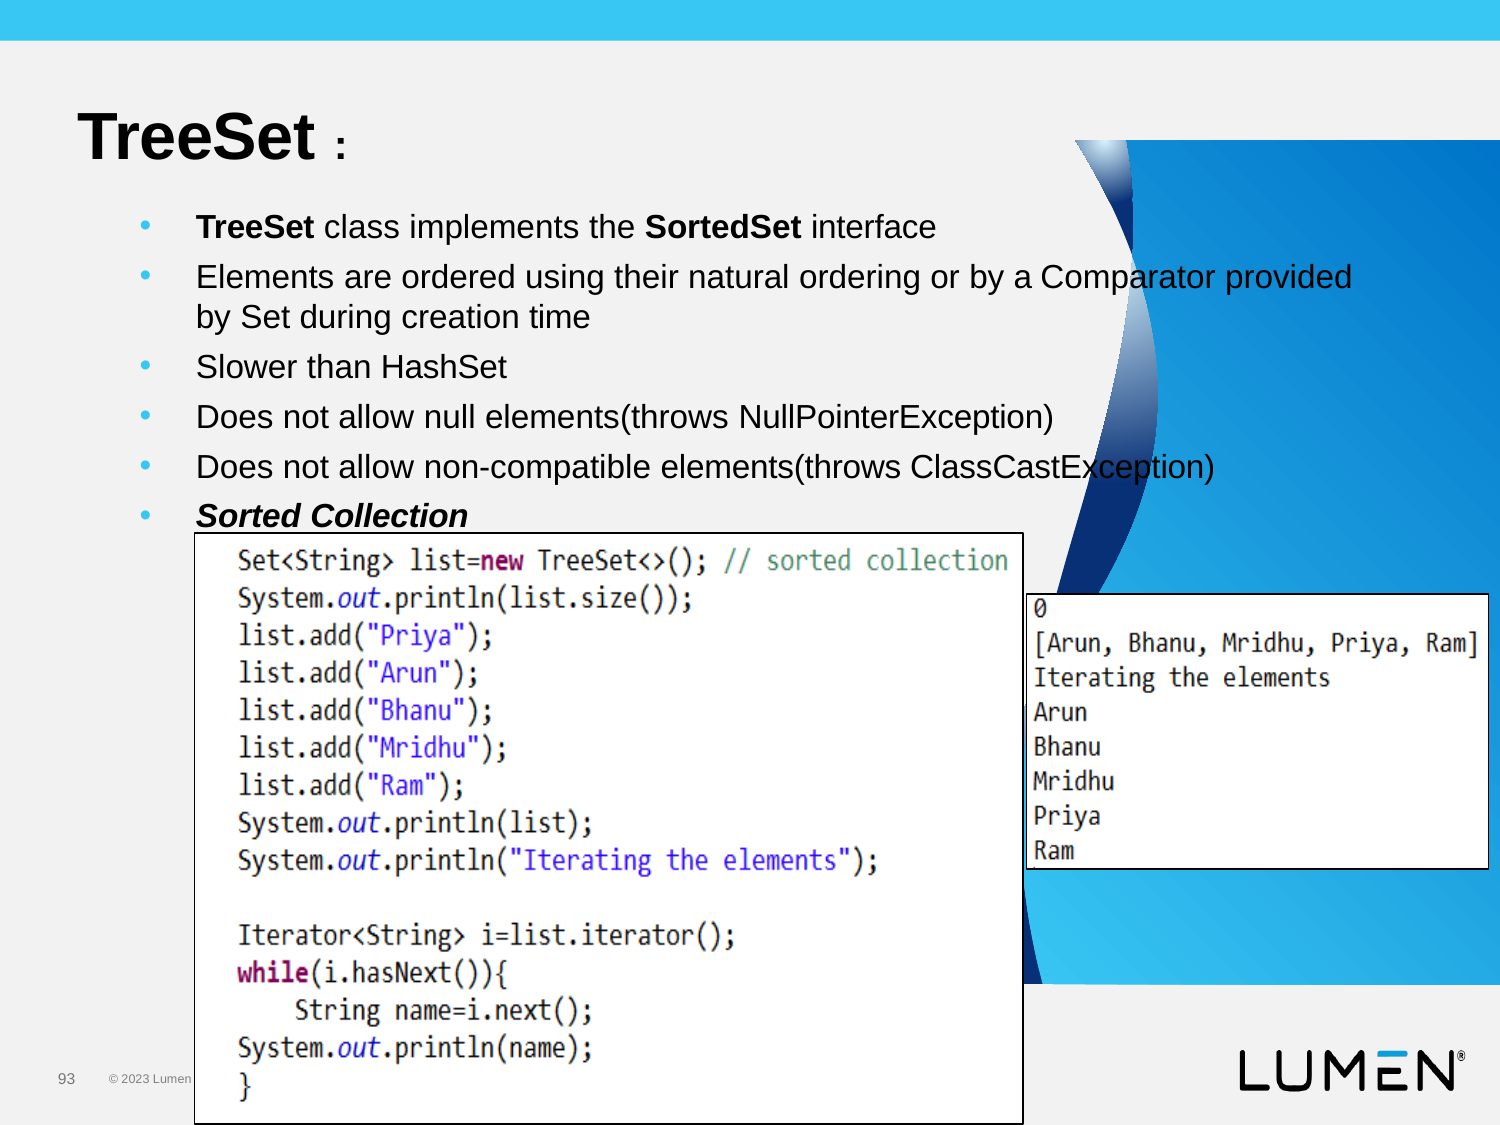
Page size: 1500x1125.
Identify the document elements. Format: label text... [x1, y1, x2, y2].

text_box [1025, 593, 1490, 871]
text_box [193, 532, 1025, 1125]
list TreeSet class implements the SortedSet interface Elements are ordered using their natural ordering or by a Comparator provided by Set during creation time Slower than HashSet Does not allow null elements(throws NullPointerException) Does not allow non-compatible elements(throws ClassCastException) Sorted Collection [137, 205, 887, 962]
picture [1220, 1023, 1484, 1117]
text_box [887, 139, 1500, 985]
title TreeSet : [77, 102, 1423, 188]
